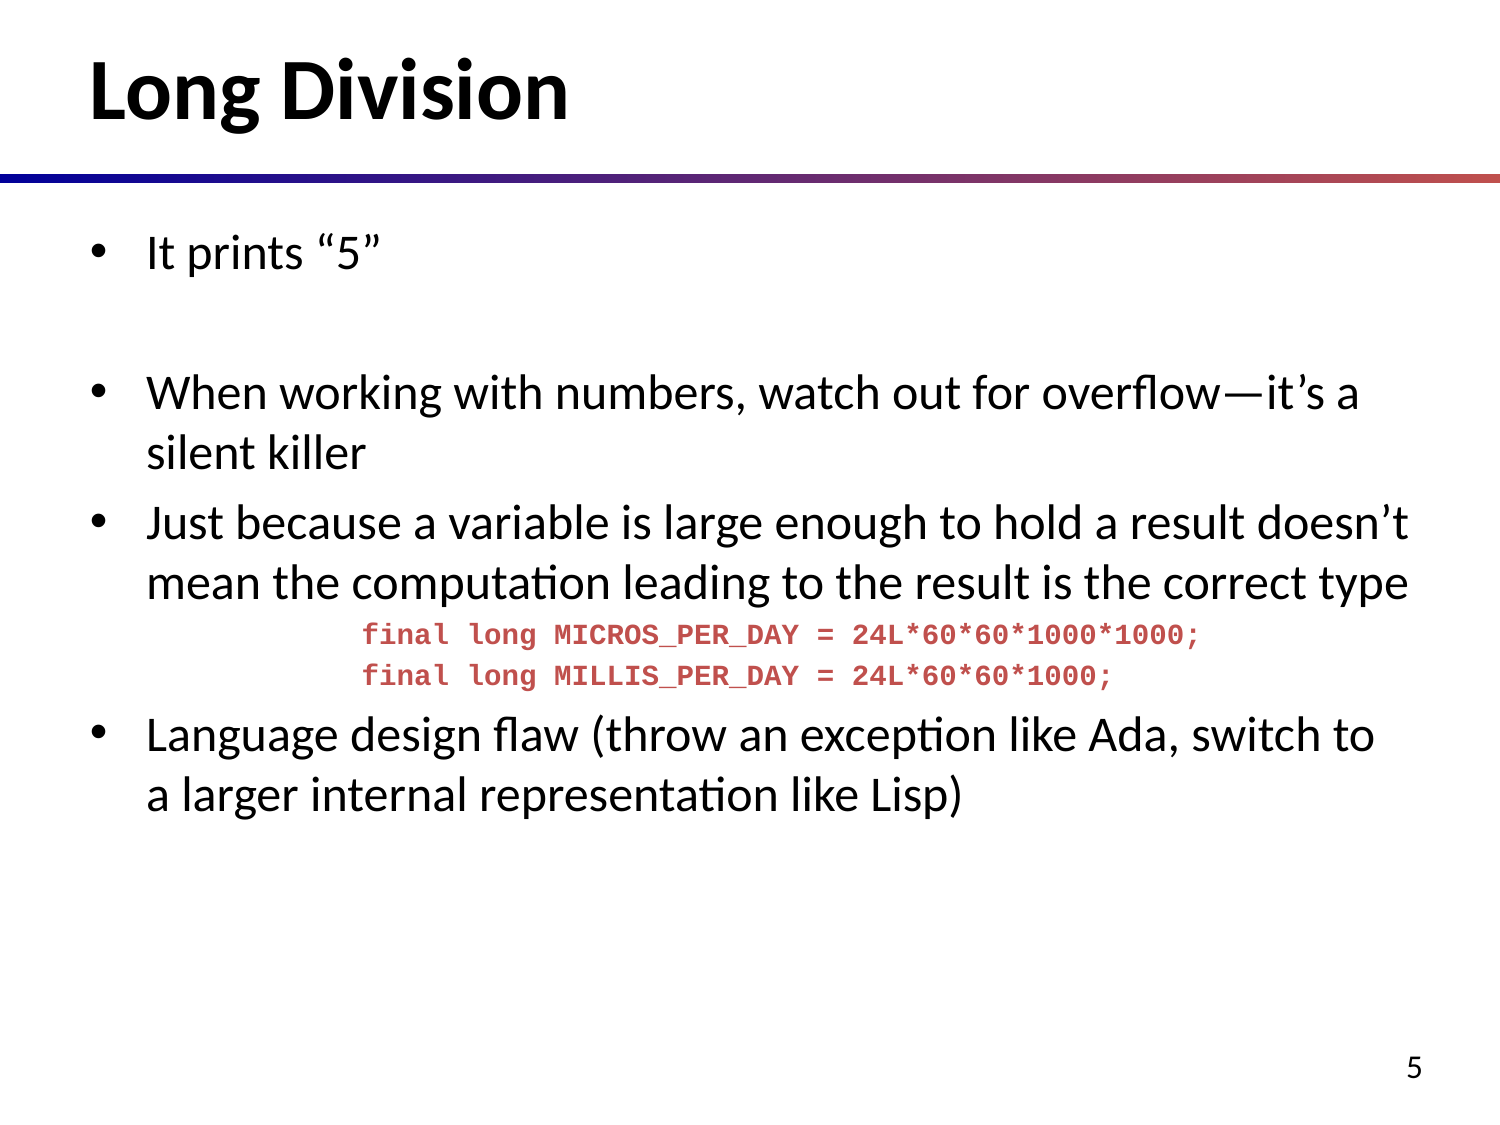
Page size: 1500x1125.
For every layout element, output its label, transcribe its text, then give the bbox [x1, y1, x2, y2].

title Long Division [75, 24, 1438, 150]
list It prints “5” When working with numbers, watch out for overflow—it’s a silent killer Just because a variable is large enough to hold a result doesn’t mean the computation leading to the result is the correct type final long MICROS_PER_DAY = 24L*60*60*1000*1000; final long MILLIS_PER_DAY = 24L*60*60*1000; Language design flaw (throw an exception like Ada, switch to a larger internal representation like Lisp) [75, 212, 1425, 1025]
